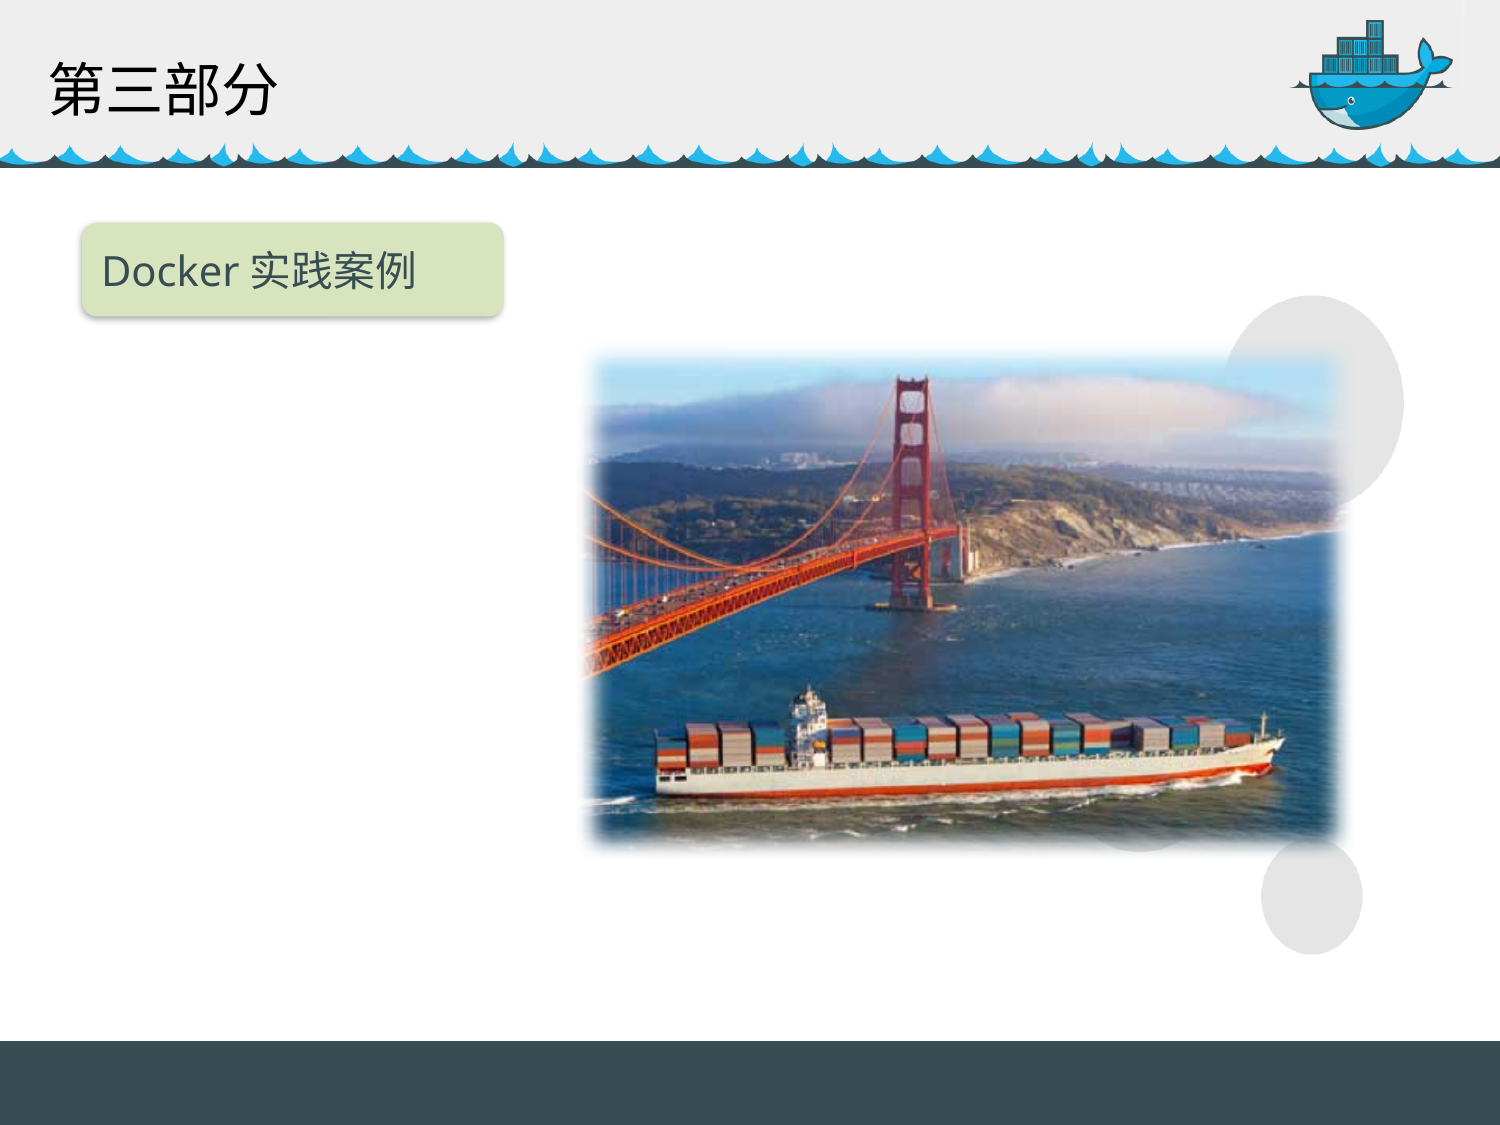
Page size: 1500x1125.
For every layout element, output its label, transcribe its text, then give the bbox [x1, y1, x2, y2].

text_box 第三部分 [32, 35, 1079, 141]
text_box Docker实践案例 [81, 221, 505, 318]
picture [0, 0, 1500, 1125]
